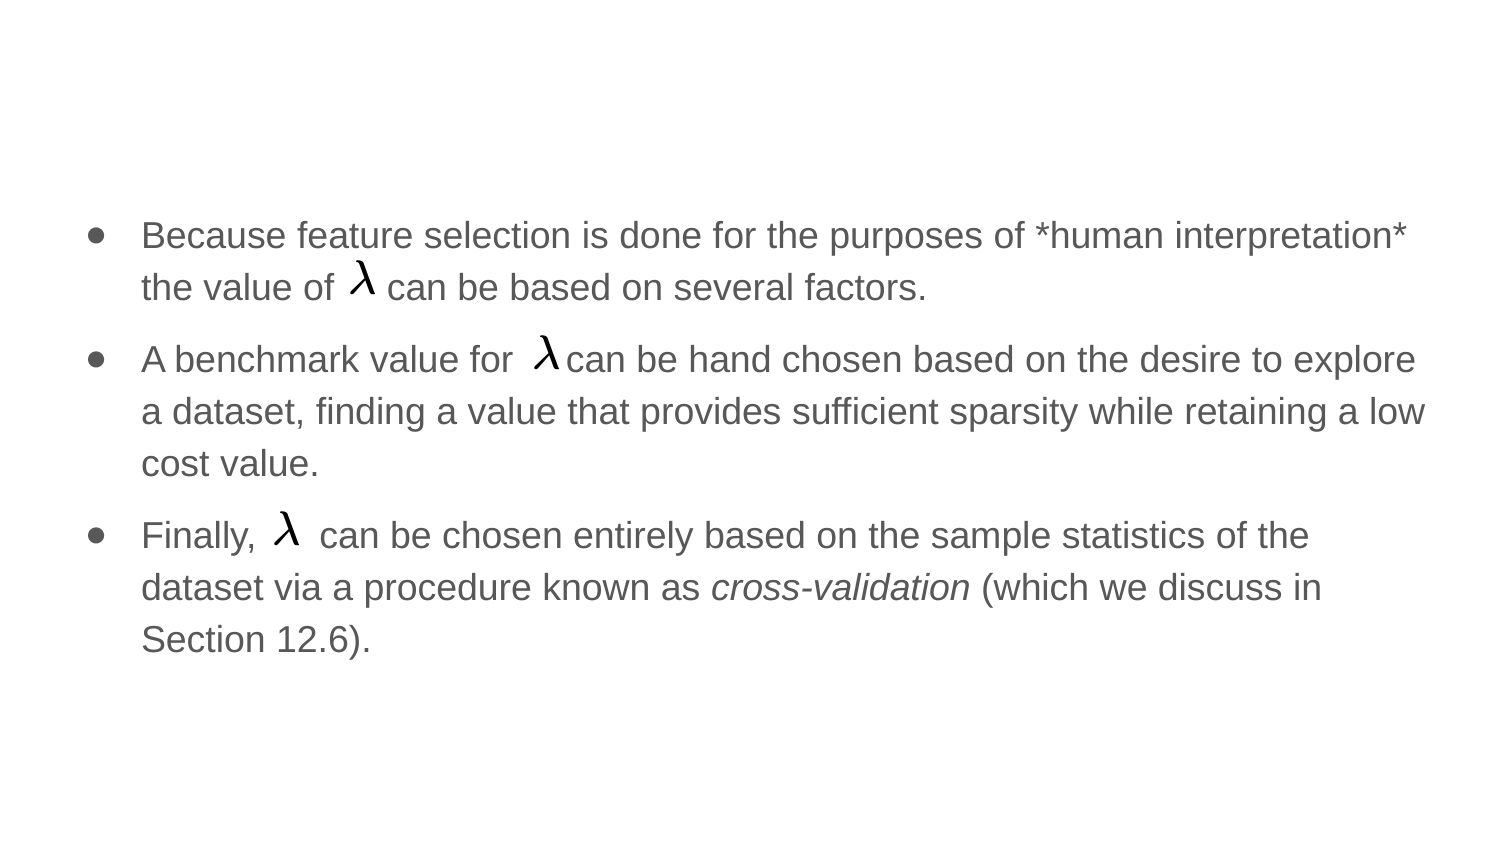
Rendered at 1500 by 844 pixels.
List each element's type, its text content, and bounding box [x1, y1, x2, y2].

picture [272, 507, 300, 550]
picture [347, 256, 376, 299]
list Because feature selection is done for the purposes of *human interpretation* the value of can be based on several factors. A benchmark value for can be hand chosen based on the desire to explore a dataset, finding a value that provides sufficient sparsity while retaining a low cost value. Finally, can be chosen entirely based on the sample statistics of the dataset via a procedure known as cross-validation (which we discuss in Section 12.6). [50, 188, 1450, 750]
picture [532, 331, 560, 374]
